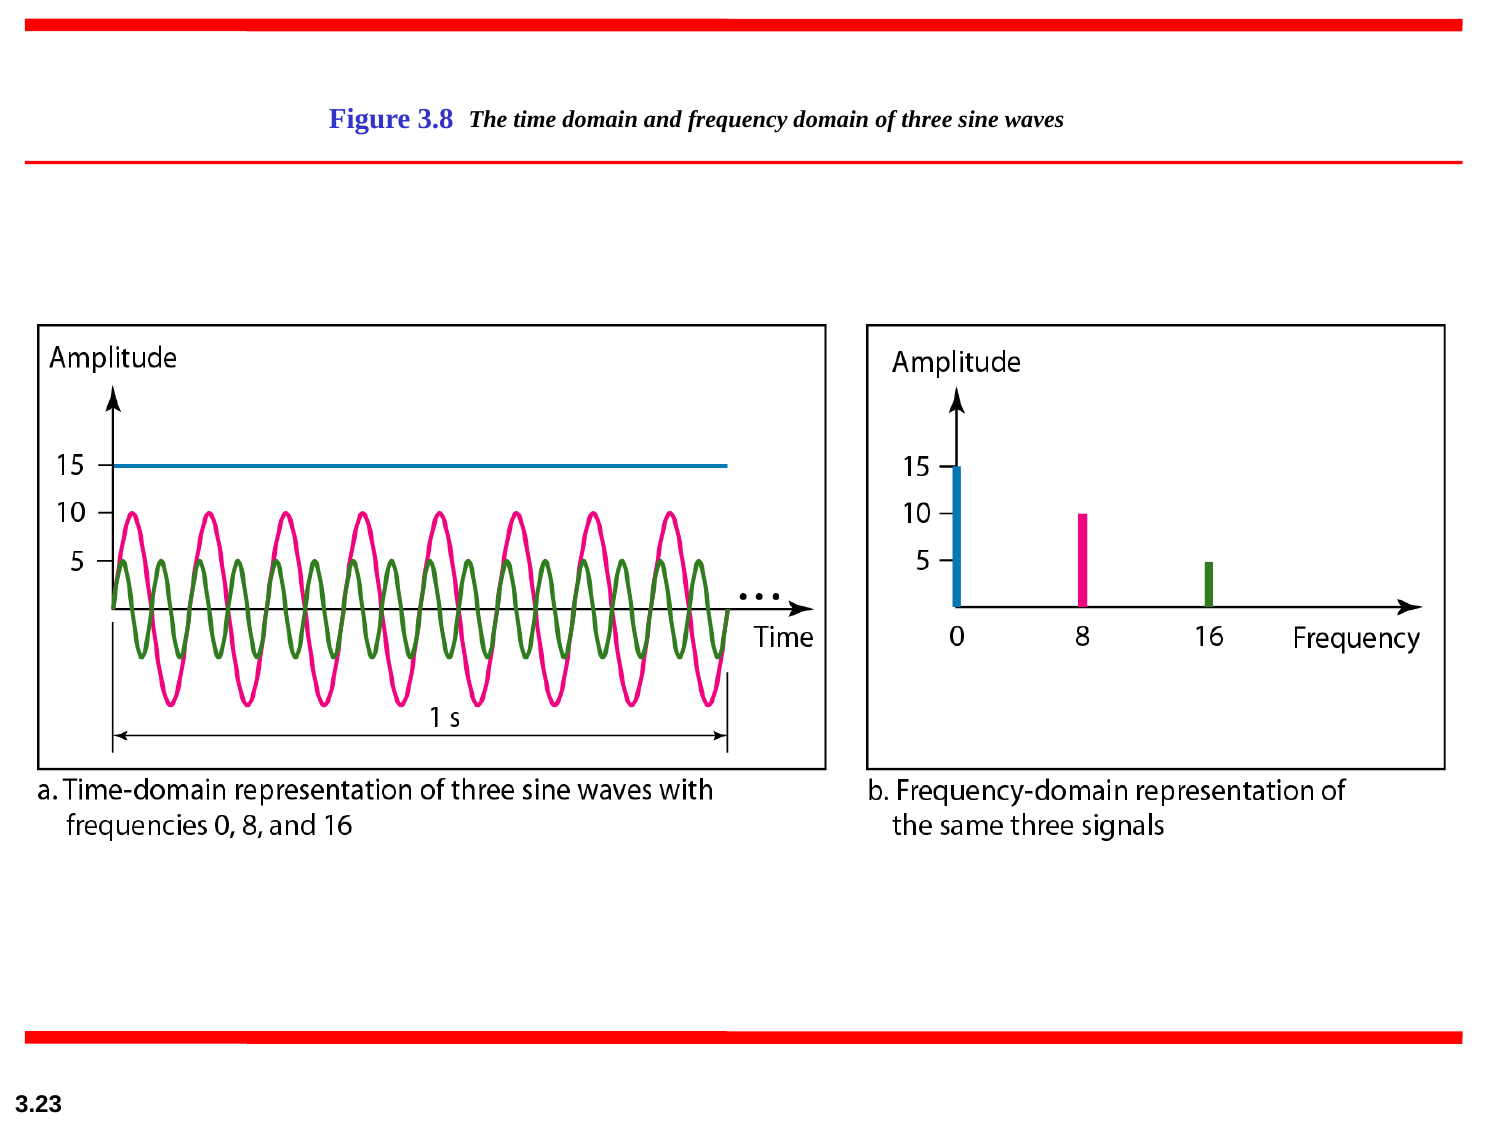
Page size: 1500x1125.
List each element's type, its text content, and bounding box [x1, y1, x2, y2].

text_box Figure 3.8 The time domain and frequency domain of three sine waves [314, 62, 1081, 142]
slide_number 3.23 [0, 1049, 313, 1125]
picture [37, 324, 1446, 843]
